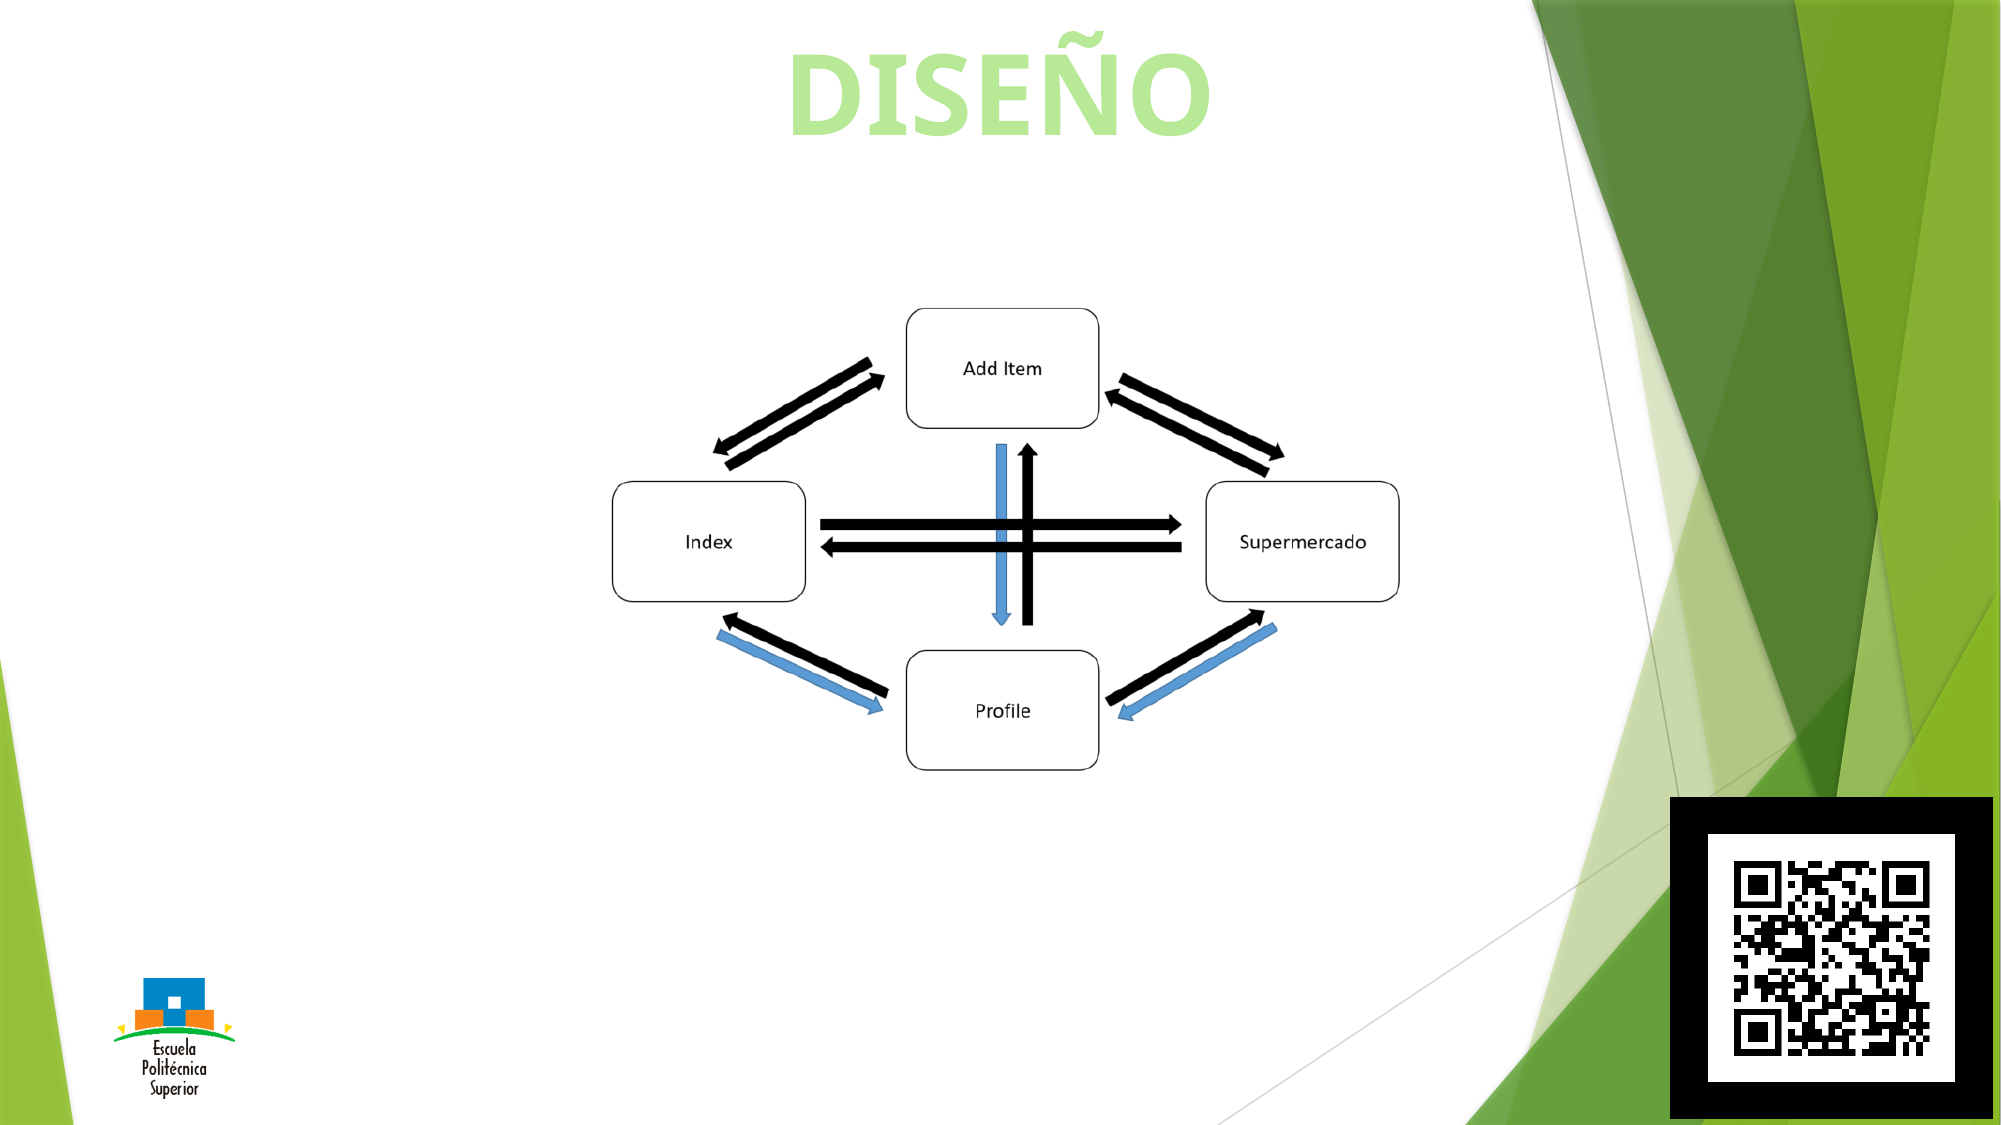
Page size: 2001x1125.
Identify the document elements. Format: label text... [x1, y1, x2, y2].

picture [169, 997, 180, 1008]
picture [1707, 833, 1956, 1083]
text_box DISEÑO [768, 15, 1232, 166]
picture [113, 977, 236, 1099]
picture [556, 277, 1444, 848]
